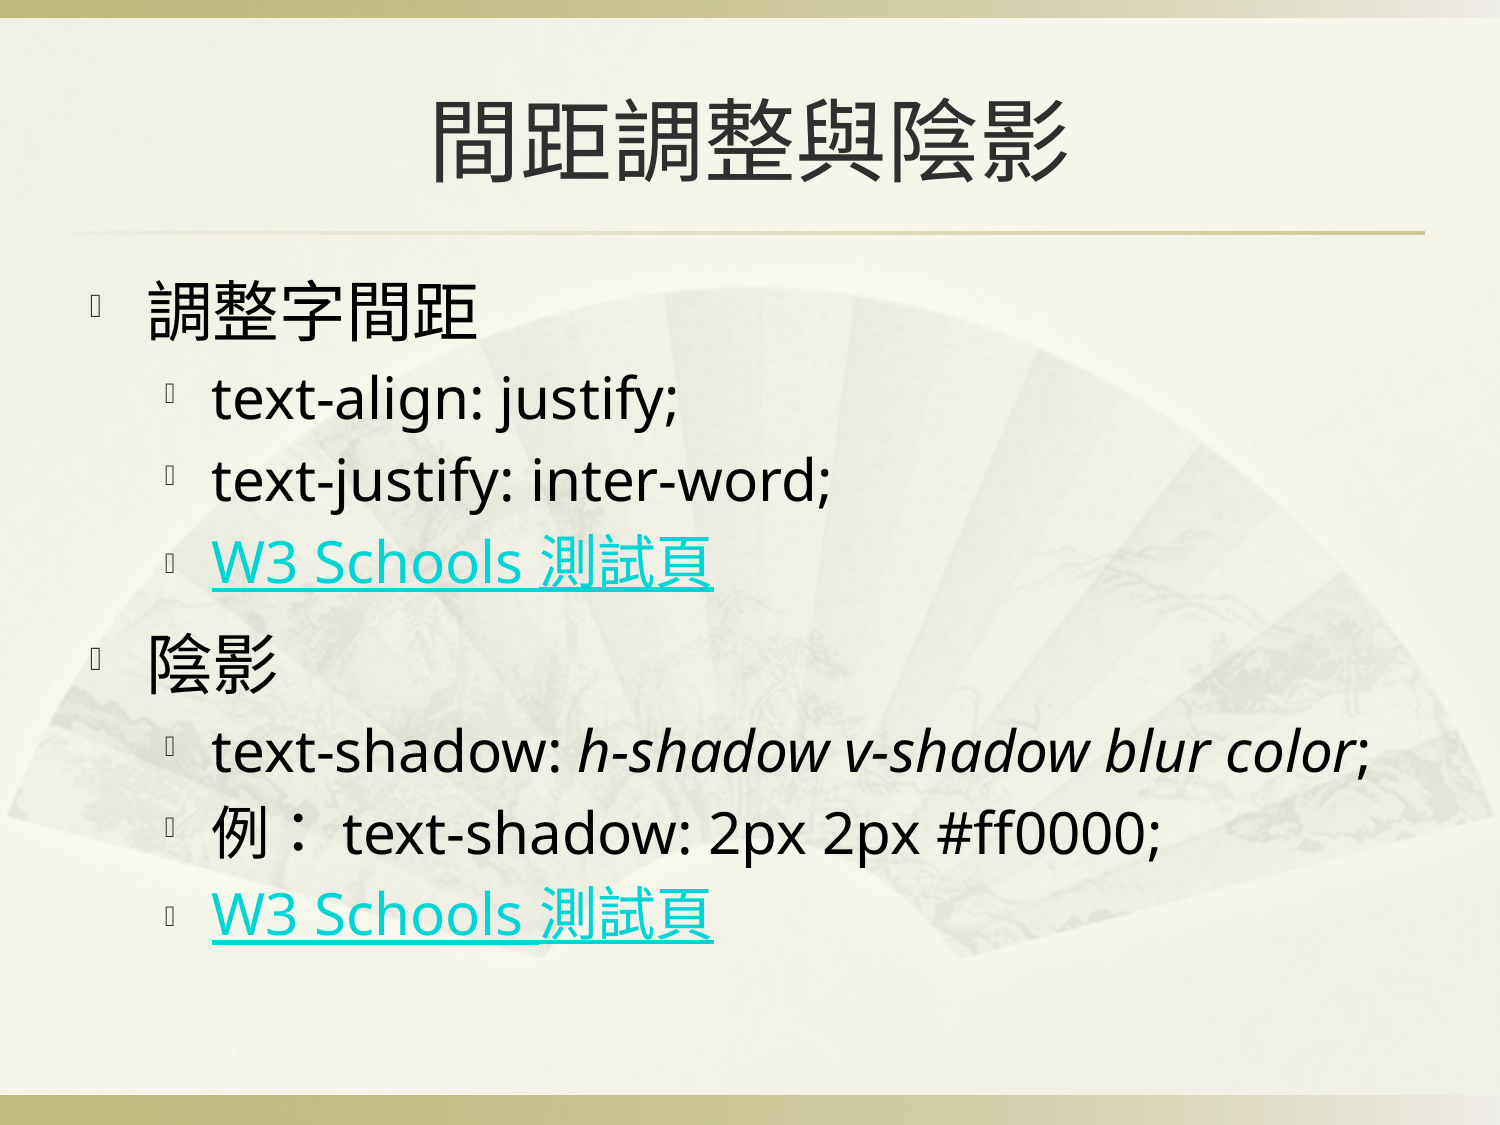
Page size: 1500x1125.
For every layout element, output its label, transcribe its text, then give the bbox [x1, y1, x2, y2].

list 調整字間距 text-align: justify; text-justify: inter-word; W3 Schools 測試頁 陰影 text-shadow: h-shadow v-shadow blur color; 例：text-shadow: 2px 2px #ff0000; W3 Schools 測試頁 [75, 262, 1425, 1032]
title 間距調整與陰影 [75, 45, 1425, 233]
